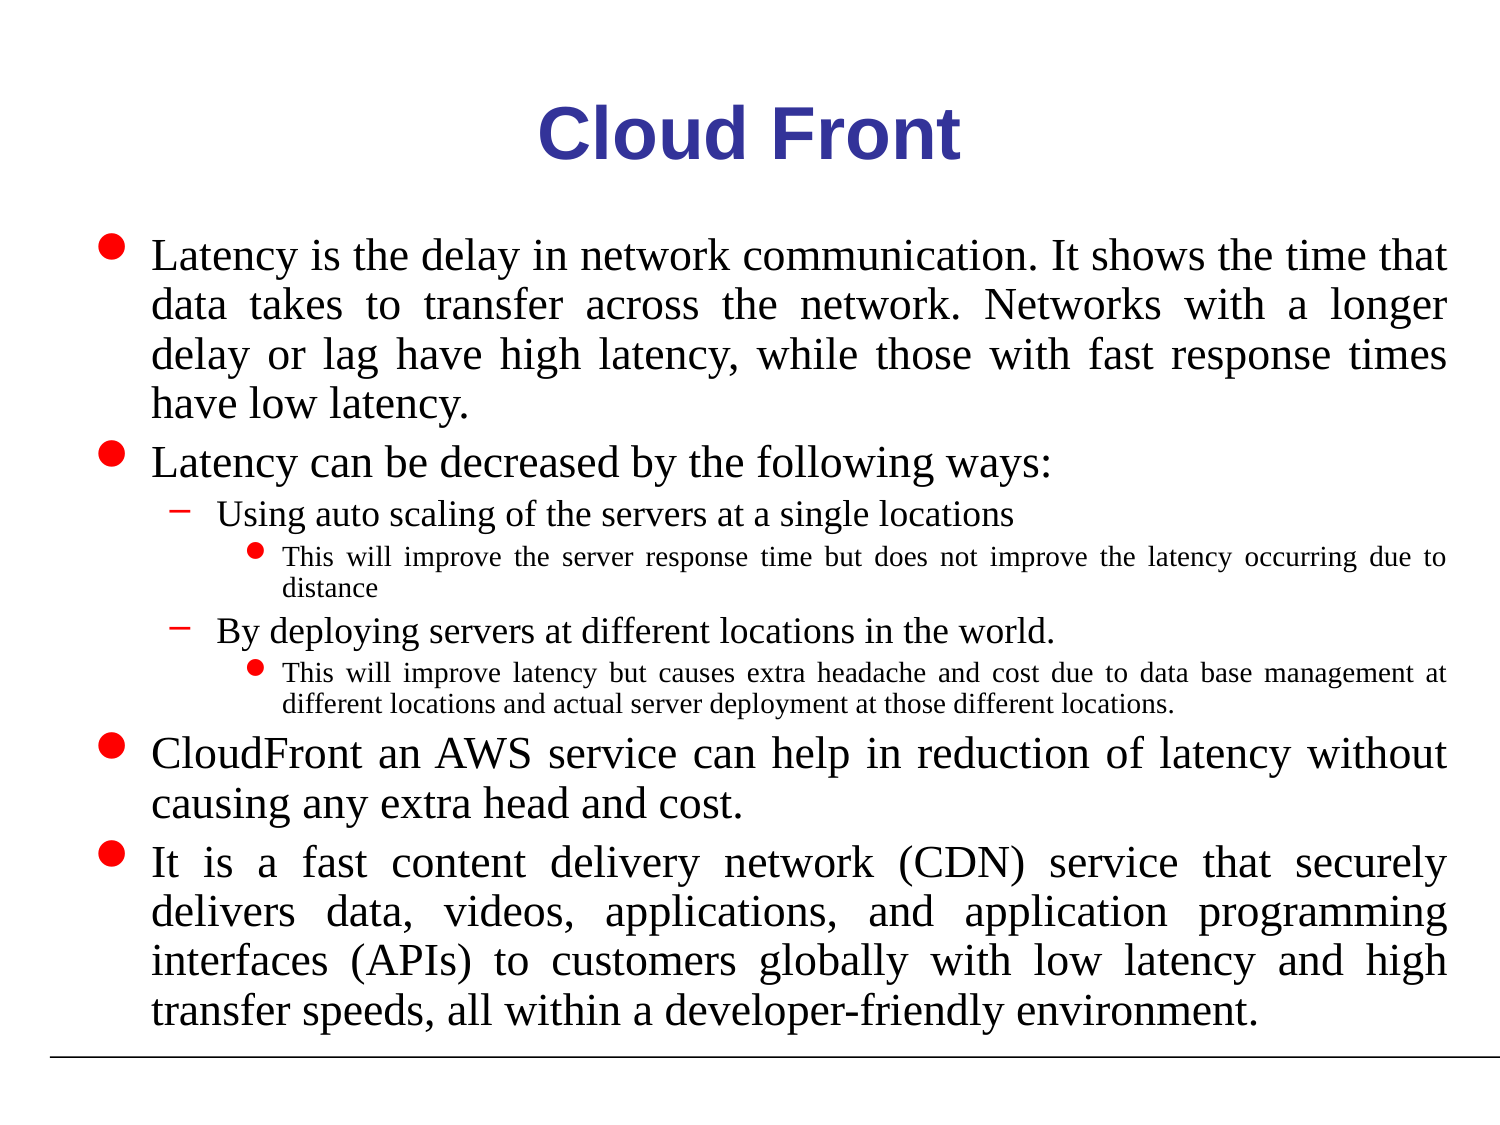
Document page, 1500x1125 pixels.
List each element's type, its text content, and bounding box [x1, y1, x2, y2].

list Latency is the delay in network communication. It shows the time that data takes to transfer across the network. Networks with a longer delay or lag have high latency, while those with fast response times have low latency. Latency can be decreased by the following ways: Using auto scaling of the servers at a single locations This will improve the server response time but does not improve the latency occurring due to distance By deploying servers at different locations in the world. This will improve latency but causes extra headache and cost due to data base management at different locations and actual server deployment at those different locations. CloudFront an AWS service can help in reduction of latency without causing any extra head and cost. It is a fast content delivery network (CDN) service that securely delivers data, videos, applications, and application programming interfaces (APIs) to customers globally with low latency and high transfer speeds, all within a developer-friendly environment. [79, 223, 1464, 1107]
title Cloud Front [0, 56, 1500, 203]
